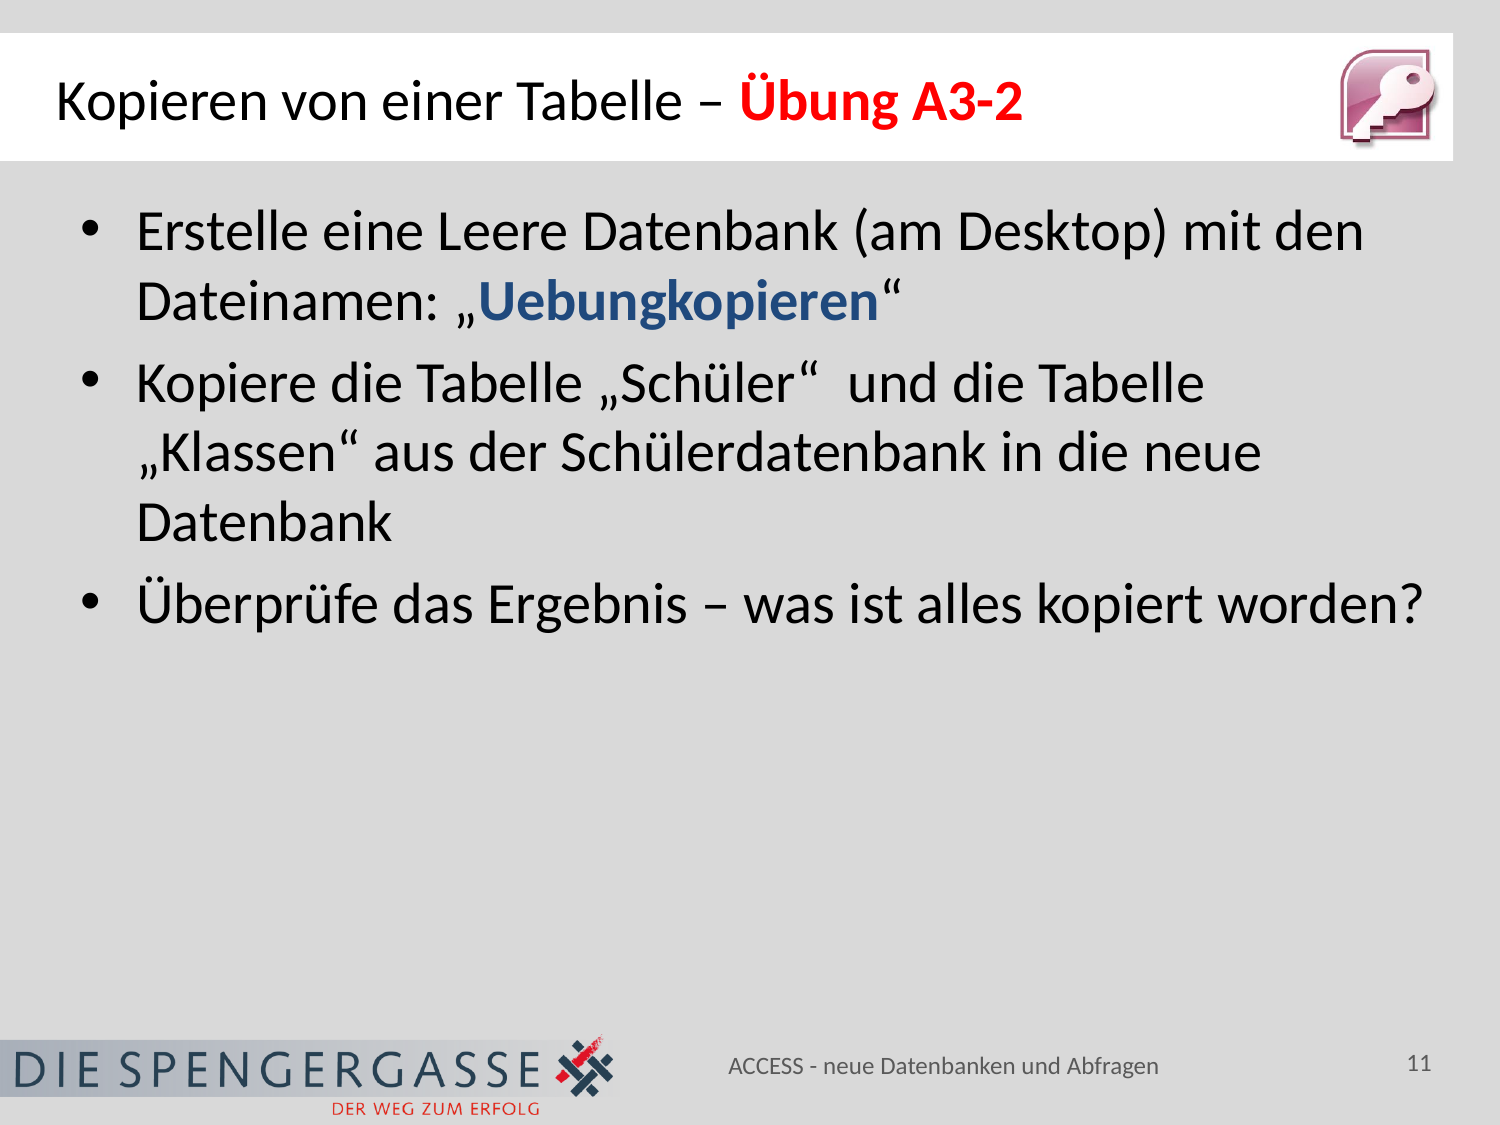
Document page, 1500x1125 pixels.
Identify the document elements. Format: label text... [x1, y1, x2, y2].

slide_number 11 [1358, 1031, 1447, 1092]
footer ACCESS - neue Datenbanken und Abfragen [655, 1035, 1176, 1095]
picture [1330, 36, 1452, 157]
title Kopieren von einer Tabelle – Übung A3-2 [0, 33, 1454, 161]
picture [0, 1034, 621, 1119]
list Erstelle eine Leere Datenbank (am Desktop) mit den Dateinamen: „Uebungkopieren“ Kopiere die Tabelle „Schüler“ und die Tabelle „Klassen“ aus der Schülerdatenbank in die neue Datenbank Überprüfe das Ergebnis – was ist alles kopiert worden? [64, 184, 1447, 1005]
